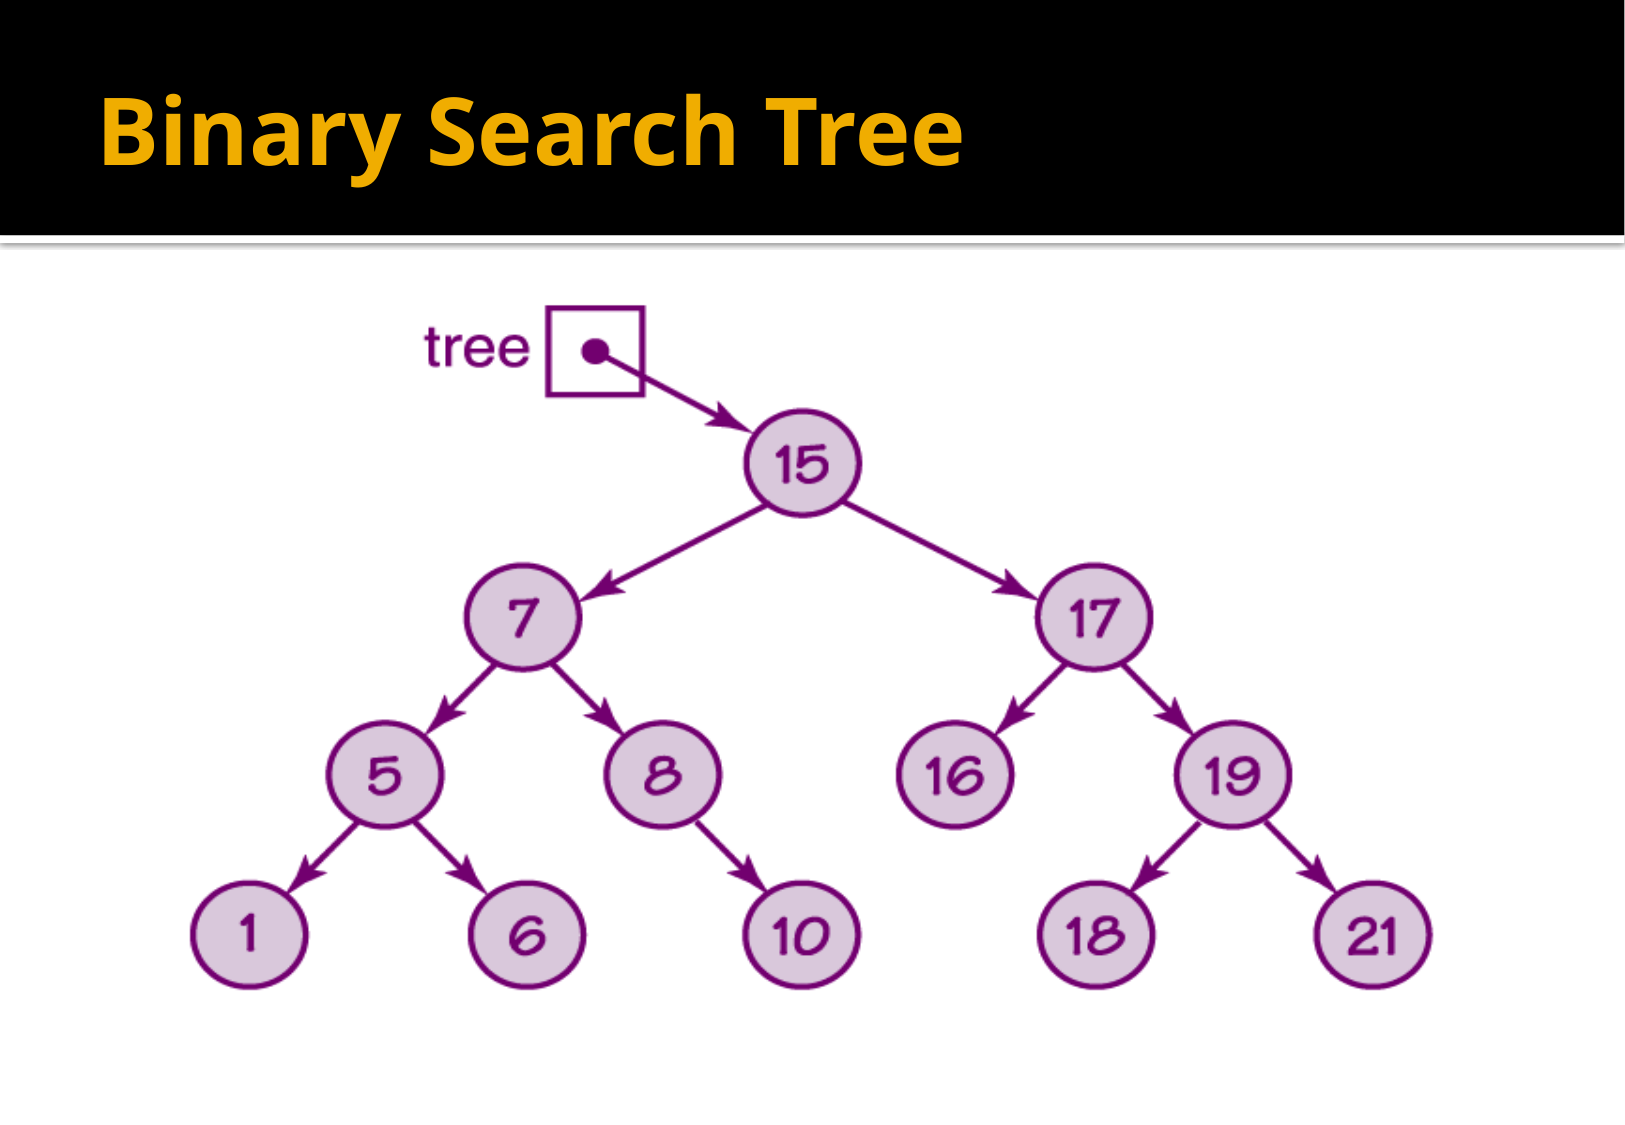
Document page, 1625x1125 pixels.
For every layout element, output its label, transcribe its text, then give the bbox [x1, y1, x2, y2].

title Binary Search Tree [81, 24, 1544, 231]
picture [153, 271, 1471, 1025]
